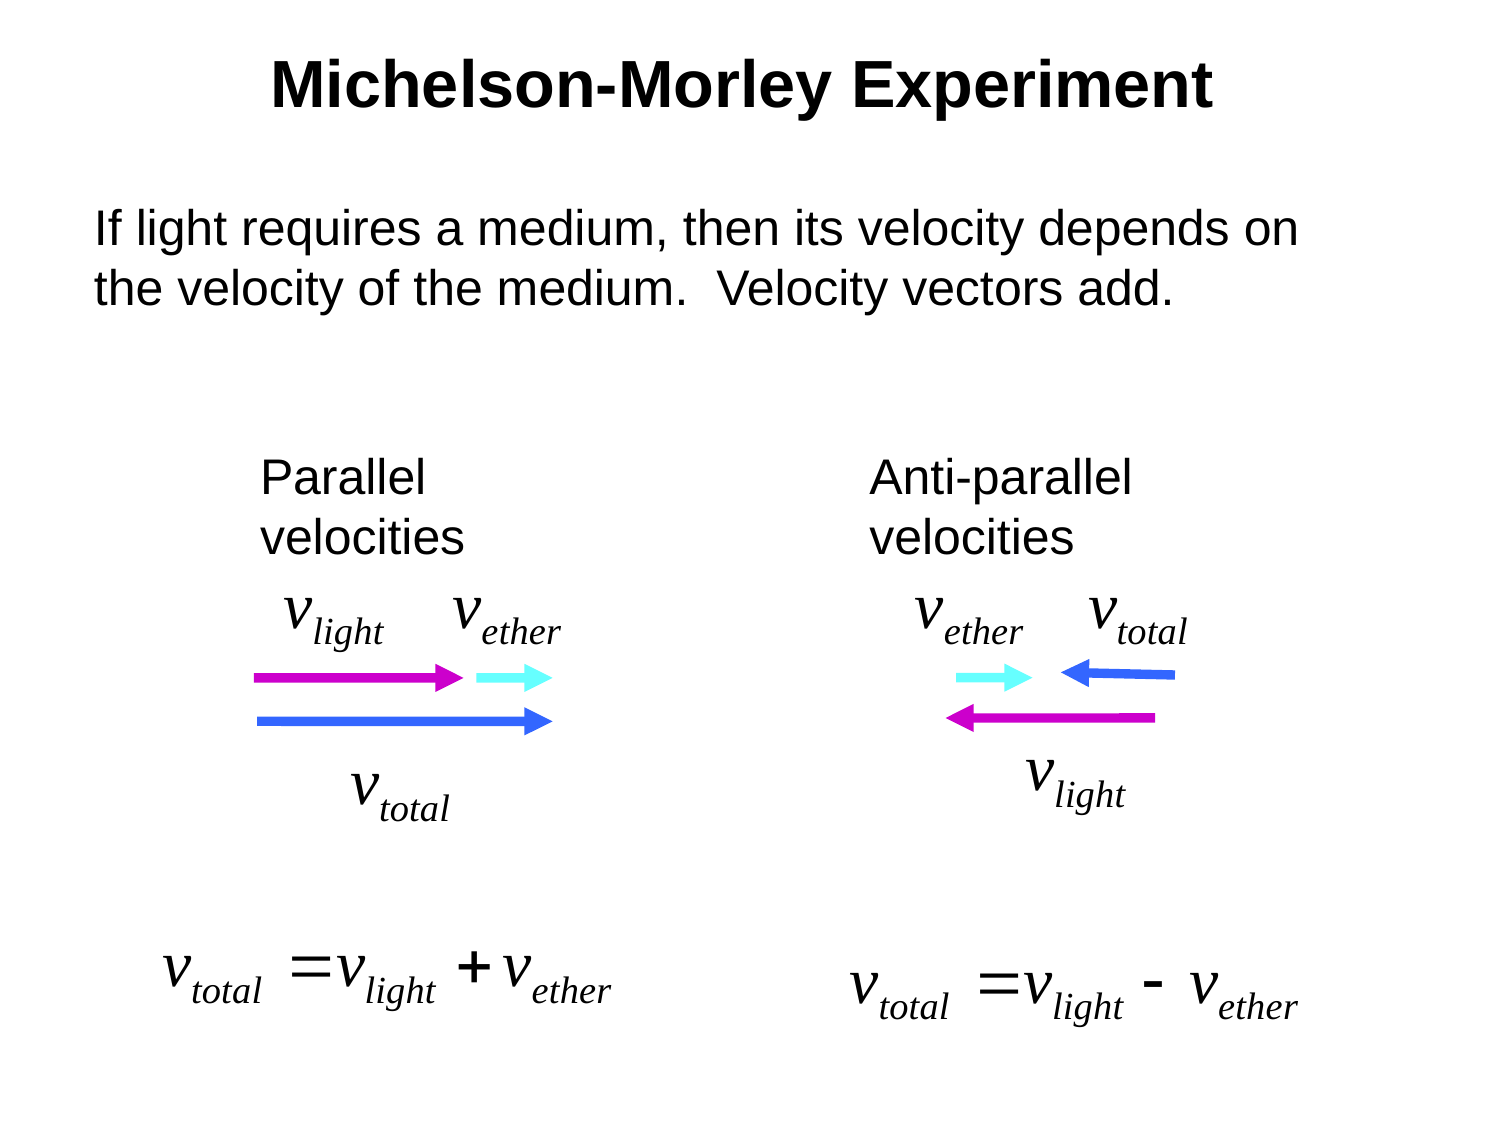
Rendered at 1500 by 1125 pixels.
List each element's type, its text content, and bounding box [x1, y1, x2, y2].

picture [905, 562, 1038, 661]
text_box [945, 711, 1156, 725]
text_box If light requires a medium, then its velocity depends on the velocity of the medium. Velocity vectors add. [78, 187, 1383, 323]
text_box [476, 671, 553, 685]
text_box Anti-parallel velocities [854, 437, 1222, 573]
picture [274, 562, 396, 667]
picture [1079, 562, 1200, 661]
text_box [1060, 666, 1175, 679]
text_box Parallel velocities [245, 437, 522, 573]
picture [1016, 724, 1138, 829]
picture [841, 937, 1313, 1042]
text_box [956, 671, 1033, 684]
title Michelson-Morley Experiment [78, 37, 1425, 125]
picture [443, 562, 575, 661]
text_box [253, 671, 464, 685]
text_box [257, 715, 553, 728]
picture [341, 739, 463, 838]
picture [153, 921, 625, 1025]
